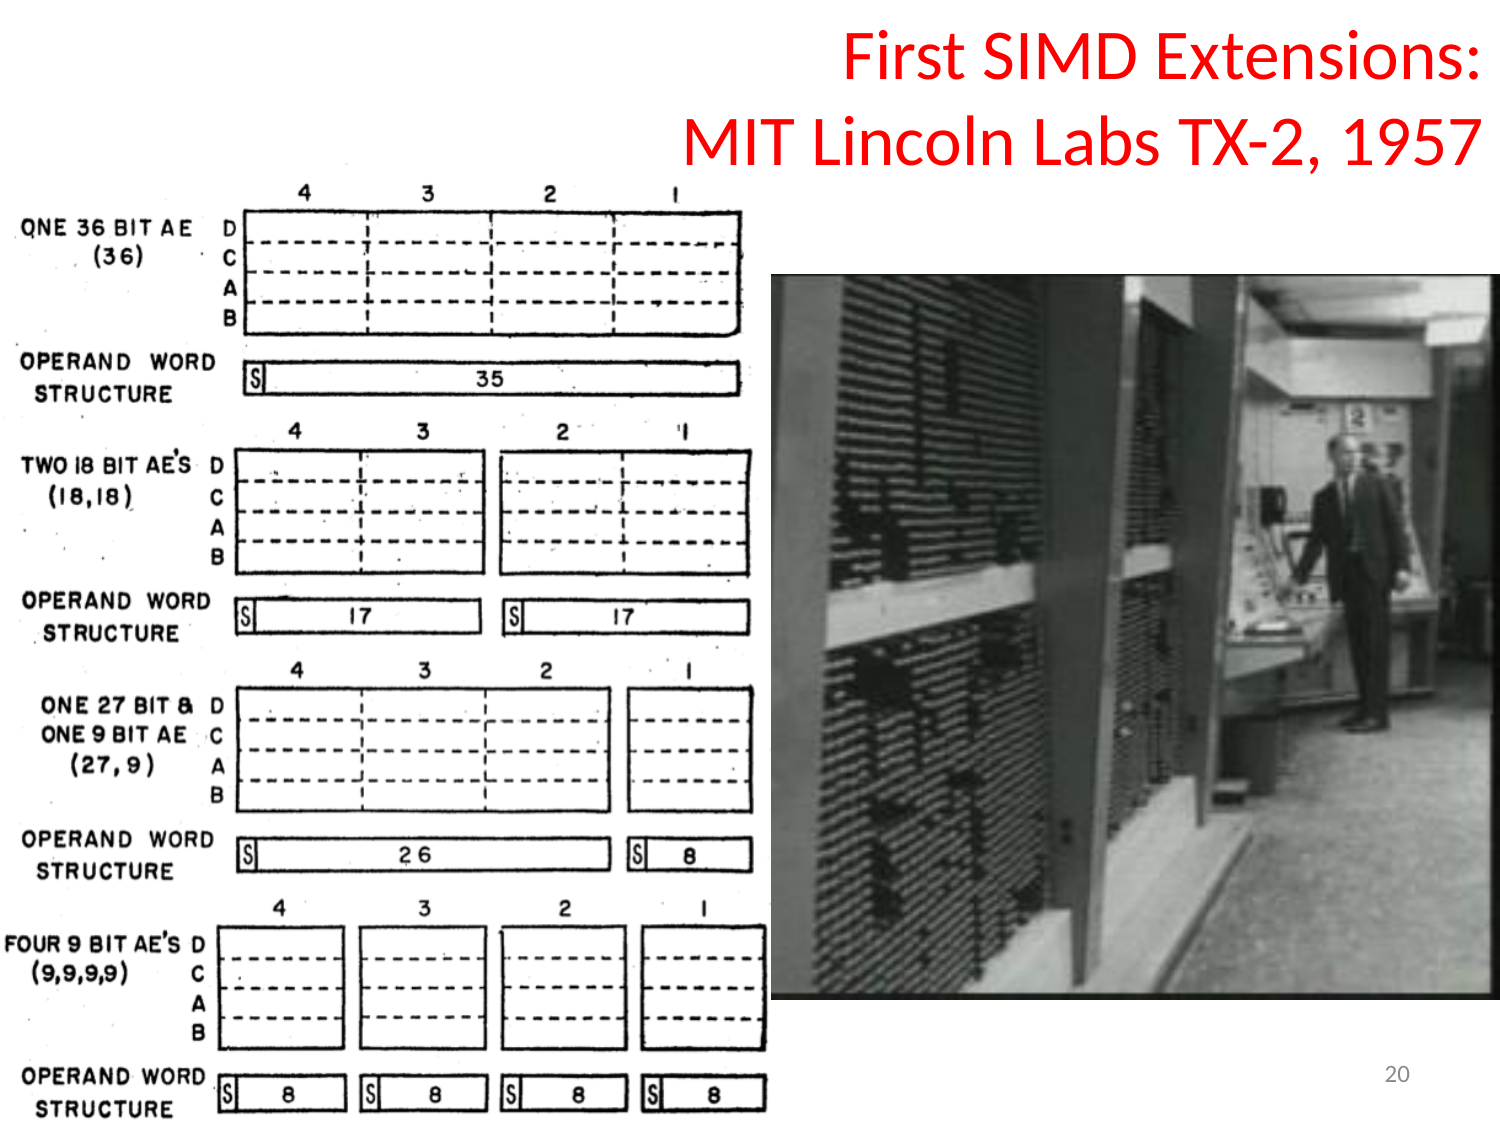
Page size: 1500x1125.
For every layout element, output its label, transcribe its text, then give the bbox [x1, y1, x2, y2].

title First SIMD Extensions: MIT Lincoln Labs TX-2, 1957 [324, 0, 1500, 188]
picture [0, 162, 1500, 1122]
slide_number 20 [1074, 1042, 1425, 1103]
